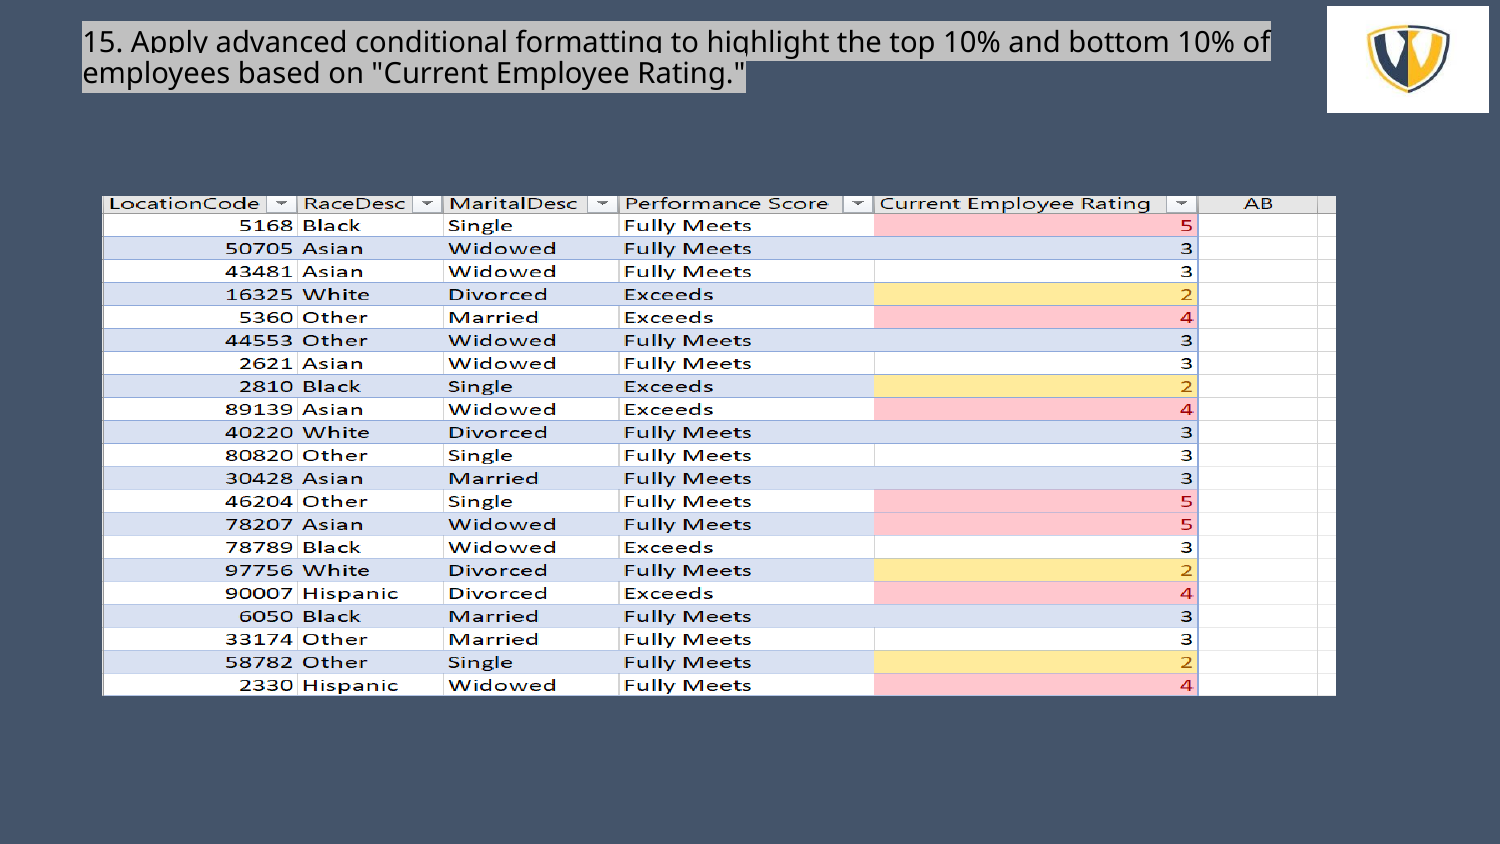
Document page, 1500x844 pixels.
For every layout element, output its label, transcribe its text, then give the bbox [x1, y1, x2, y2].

title 15. Apply advanced conditional formatting to highlight the top 10% and bottom 10% of employees based on "Current Employee Rating." [67, 12, 1327, 107]
picture [1327, 6, 1489, 113]
picture [102, 196, 1336, 696]
